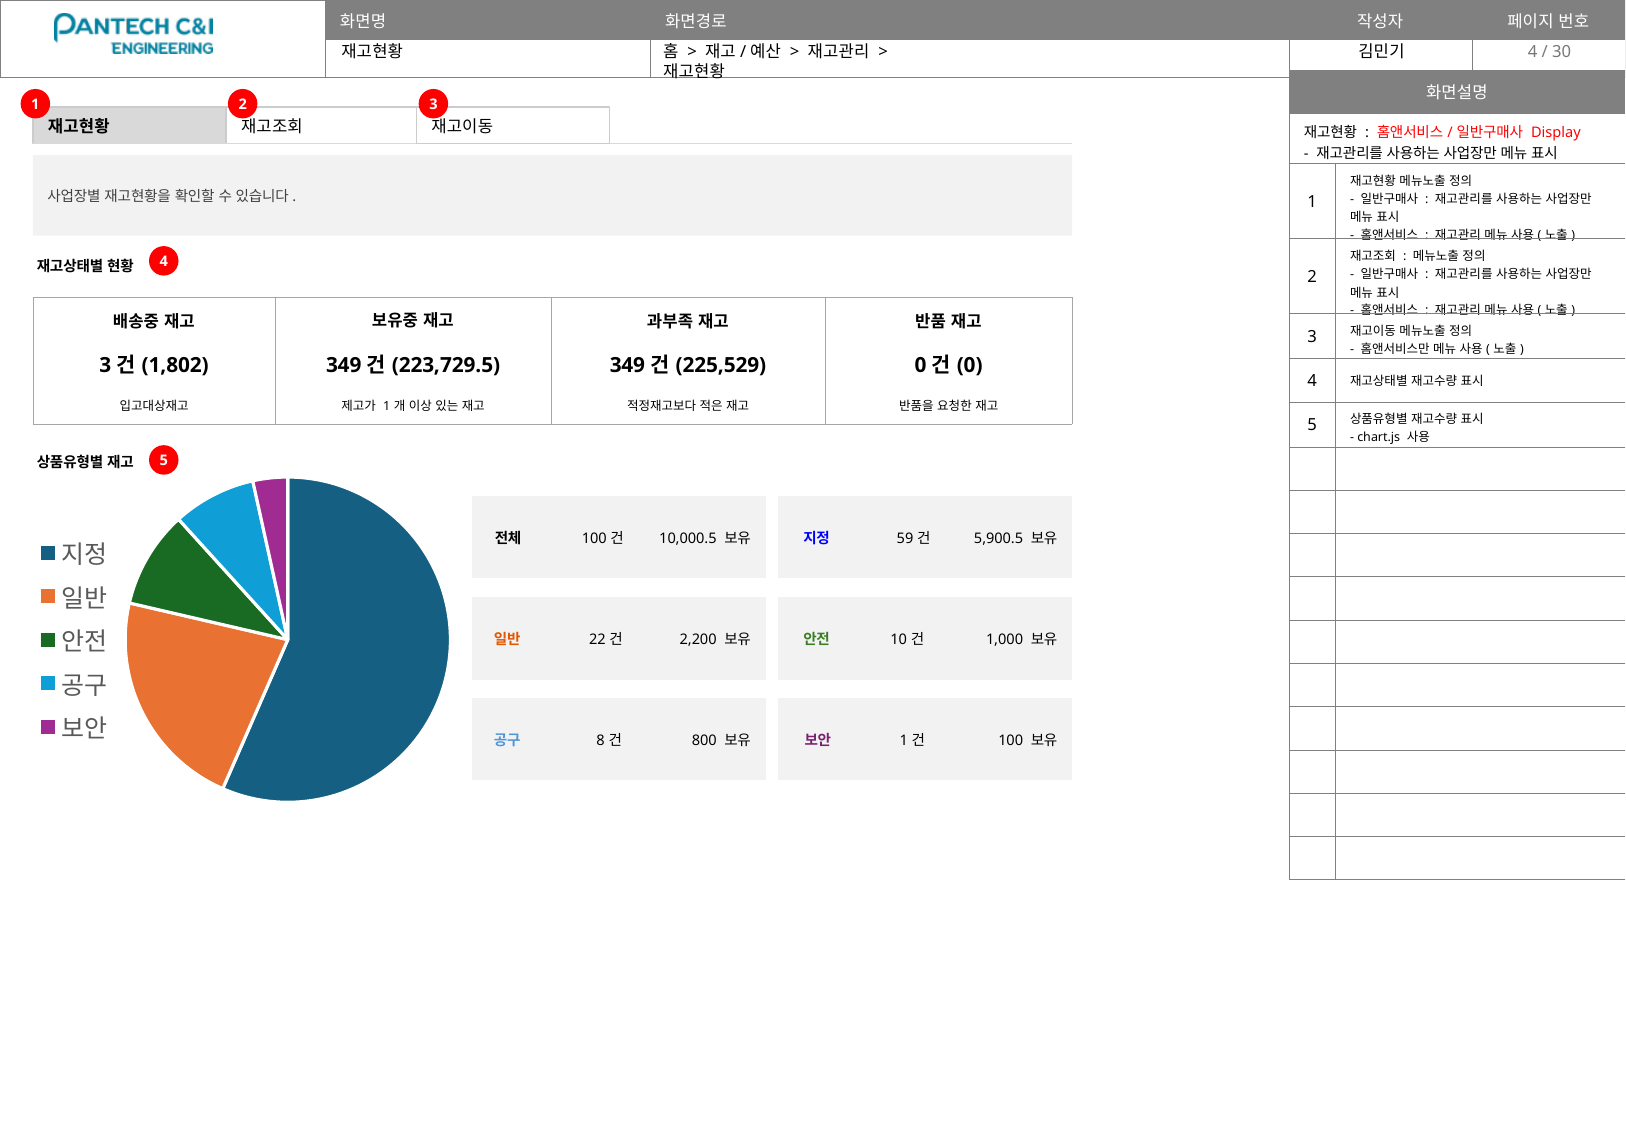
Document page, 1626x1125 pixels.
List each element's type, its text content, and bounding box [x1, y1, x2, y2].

table_cell [1290, 448, 1335, 490]
table_cell 5 [1290, 403, 1335, 447]
table_cell [1336, 664, 1625, 706]
table_header 1건 [857, 698, 940, 780]
table_header 800 보유 [636, 698, 766, 780]
table_cell 3 [1290, 314, 1335, 358]
table_header 100 보유 [940, 698, 1072, 780]
text_box 재고현황 [326, 33, 648, 68]
table_header 8건 [542, 698, 636, 780]
table_cell [1290, 534, 1335, 576]
table_header 5,900.5 보유 [945, 496, 1072, 578]
chart [19, 467, 460, 812]
slide_number 4 [1474, 33, 1625, 70]
text_box 재고상태별 현황 [21, 245, 336, 285]
table_cell 재고상태별 재고수량 표시 [1336, 359, 1625, 402]
text_box 사업장별 재고현황을 확인할 수 있습니다. [31, 154, 1074, 237]
table_cell [1290, 707, 1335, 750]
table_cell 재고현황 : 홈앤서비스/일반구매사 Display - 재고관리를 사용하는 사업장만 메뉴 표시 [1290, 114, 1625, 163]
table_header 22건 [542, 597, 637, 680]
text_box 1 [20, 88, 51, 119]
text_box 홈 > 재고/예산 > 재고관리 > 재고현황 [648, 33, 971, 88]
table_cell [1336, 491, 1625, 533]
table_cell [1290, 794, 1335, 836]
table_header 59건 [855, 496, 945, 578]
table_cell [1336, 448, 1625, 490]
table_cell [1336, 707, 1625, 750]
table_header 보유중 재고 349건(223,729.5) 제고가 1개 이상 있는 재고 [276, 298, 551, 424]
text_box 상품유형별 재고 [21, 441, 336, 467]
table_cell [1290, 621, 1335, 663]
table_header 과부족 재고 349건(225,529) 적정재고보다 적은 재고 [552, 298, 825, 424]
table_cell 재고이동 메뉴노출 정의 - 홈앤서비스만 메뉴 사용(노출) [1336, 314, 1625, 358]
table_cell [1290, 837, 1335, 879]
table_cell 상품유형별 재고수량 표시 - chart.js 사용 [1336, 403, 1625, 447]
table_cell [1336, 794, 1625, 836]
table_cell [1336, 577, 1625, 620]
text_box 3 [418, 88, 449, 119]
table_header 1,000 보유 [939, 597, 1072, 680]
table_cell [1290, 491, 1335, 533]
table_header 2,200 보유 [637, 597, 766, 680]
table_header 화면설명 [1290, 71, 1625, 113]
table_header 보안 [778, 698, 857, 780]
table_header 지정 [778, 496, 855, 578]
table_cell [1336, 751, 1625, 793]
table_header 10,000.5 보유 [638, 496, 766, 578]
table_header 안전 [778, 597, 855, 680]
table_cell [1336, 837, 1625, 879]
table_cell [1290, 664, 1335, 706]
table_cell 1 [1290, 164, 1335, 238]
table_cell 재고조회 : 메뉴노출 정의 - 일반구매사 : 재고관리를 사용하는 사업장만 메뉴 표시 - 홈앤서비스 : 재고관리 메뉴 사용(노출) [1336, 239, 1625, 313]
table_cell [1290, 577, 1335, 620]
table_header 배송중 재고 3건(1,802) 입고대상재고 [34, 298, 275, 424]
table_header 공구 [472, 698, 542, 780]
table_header 일반 [472, 597, 542, 680]
table_header 100건 [544, 496, 638, 578]
table_cell [1336, 534, 1625, 576]
text_box 4 [148, 246, 179, 276]
table_cell [1336, 621, 1625, 663]
text_box 재고이동 [416, 107, 610, 142]
text_box 재고현황 [32, 107, 225, 142]
table_cell [1290, 751, 1335, 793]
table_cell 재고현황 메뉴노출 정의 - 일반구매사 : 재고관리를 사용하는 사업장만 메뉴 표시 - 홈앤서비스 : 재고관리 메뉴 사용(노출) [1336, 164, 1625, 238]
table_header 반품 재고 0건(0) 반품을 요청한 재고 [826, 298, 1072, 424]
text_box 2 [227, 88, 258, 119]
text_box 5 [148, 445, 179, 467]
text_box 재고조회 [225, 107, 416, 142]
table_cell 4 [1290, 359, 1335, 402]
table_cell 2 [1290, 239, 1335, 313]
table_header 10건 [855, 597, 939, 680]
table_header 전체 [472, 496, 544, 578]
picture [54, 13, 213, 54]
